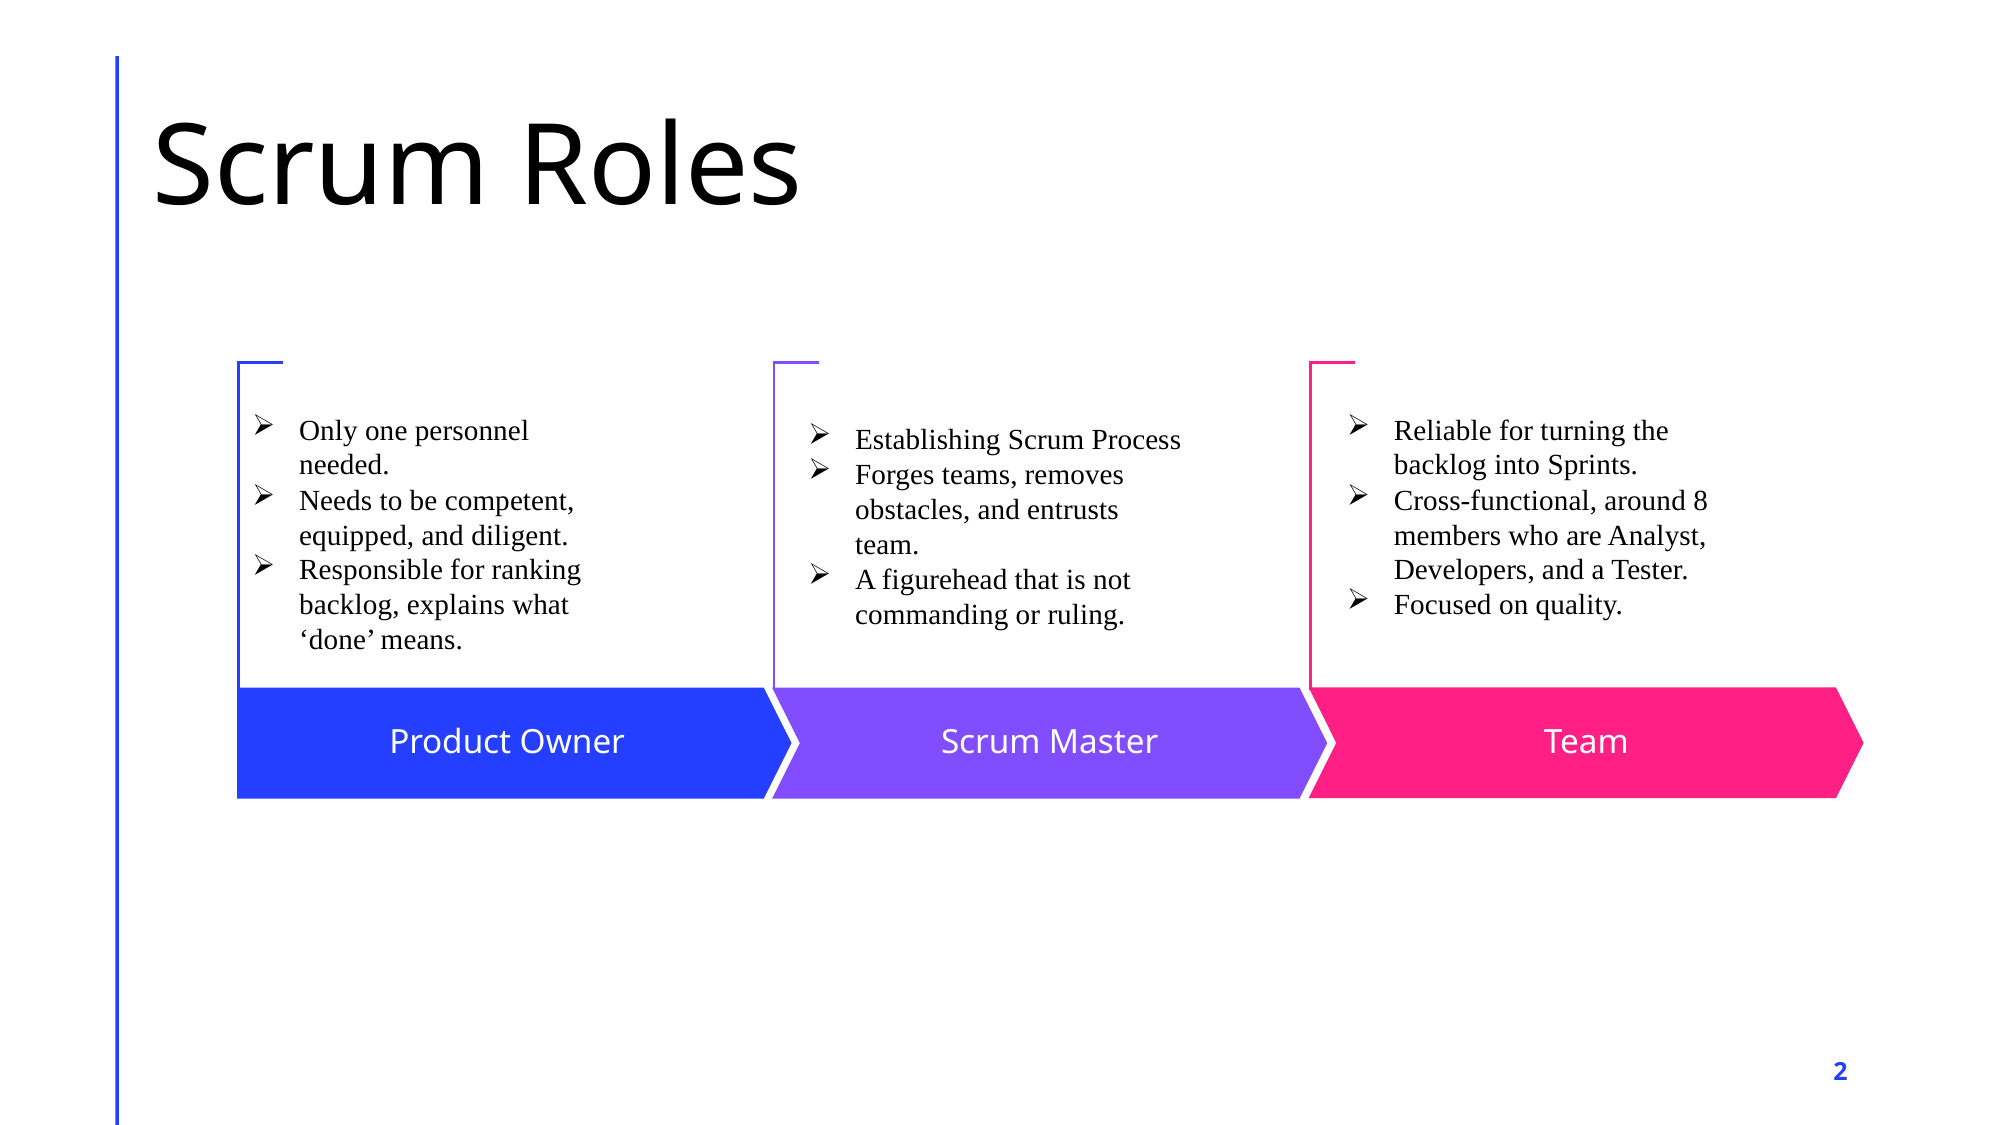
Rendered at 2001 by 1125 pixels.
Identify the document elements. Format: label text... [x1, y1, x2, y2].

title Scrum Roles [137, 59, 1863, 278]
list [237, 217, 1863, 943]
slide_number 2 [1412, 1042, 1863, 1103]
